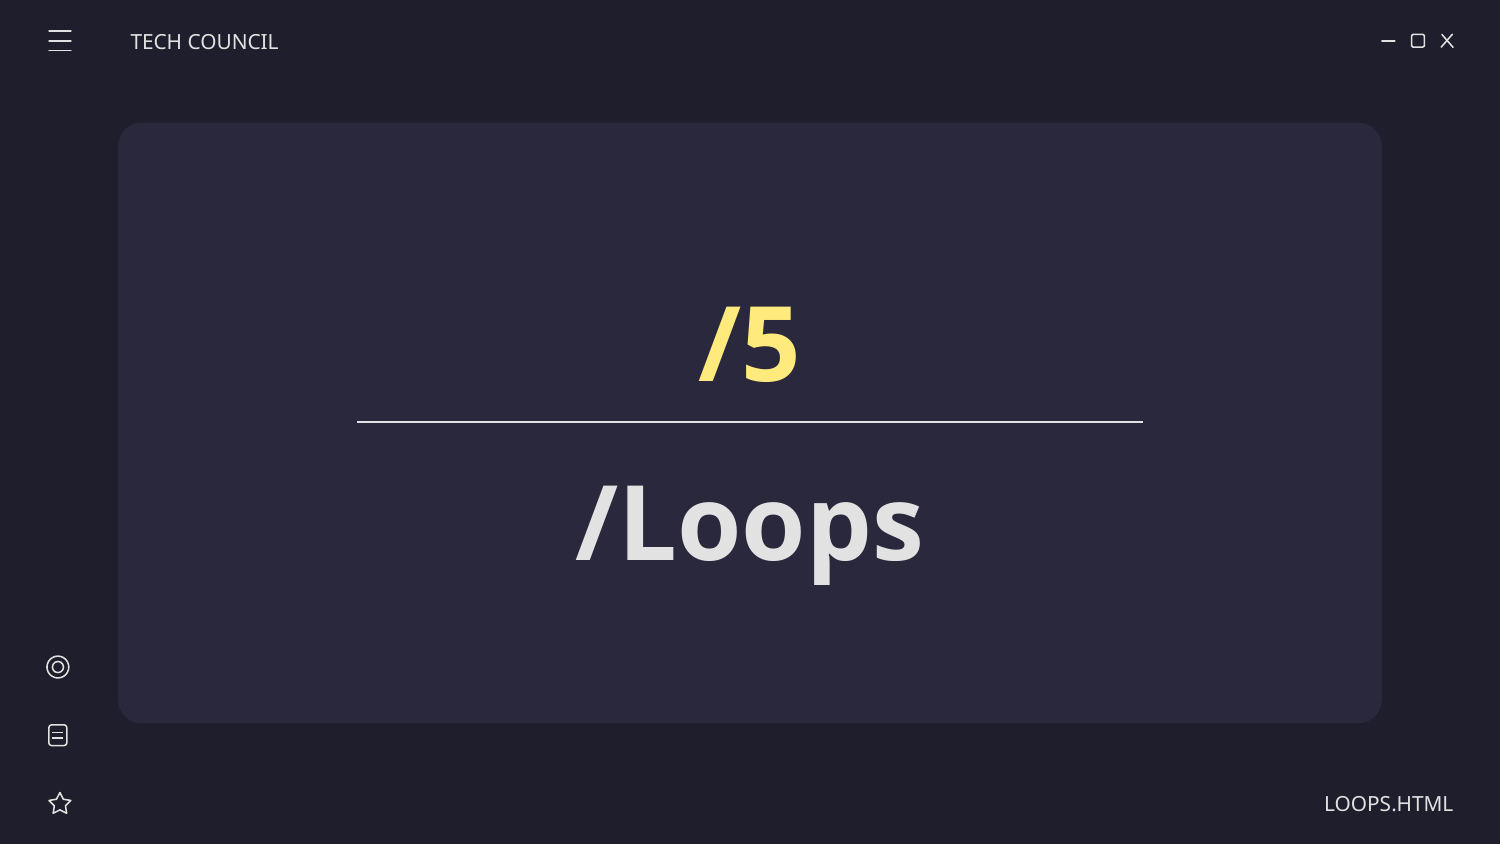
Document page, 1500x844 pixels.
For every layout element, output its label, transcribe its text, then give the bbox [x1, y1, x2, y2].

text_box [46, 655, 72, 814]
text_box [46, 27, 74, 32]
title /5 [0, 270, 1500, 409]
title /Loops [0, 409, 1500, 642]
subtitle LOOPS.HTML [1278, 780, 1453, 826]
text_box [48, 30, 72, 51]
subtitle TECH COUNCIL [130, 18, 306, 64]
